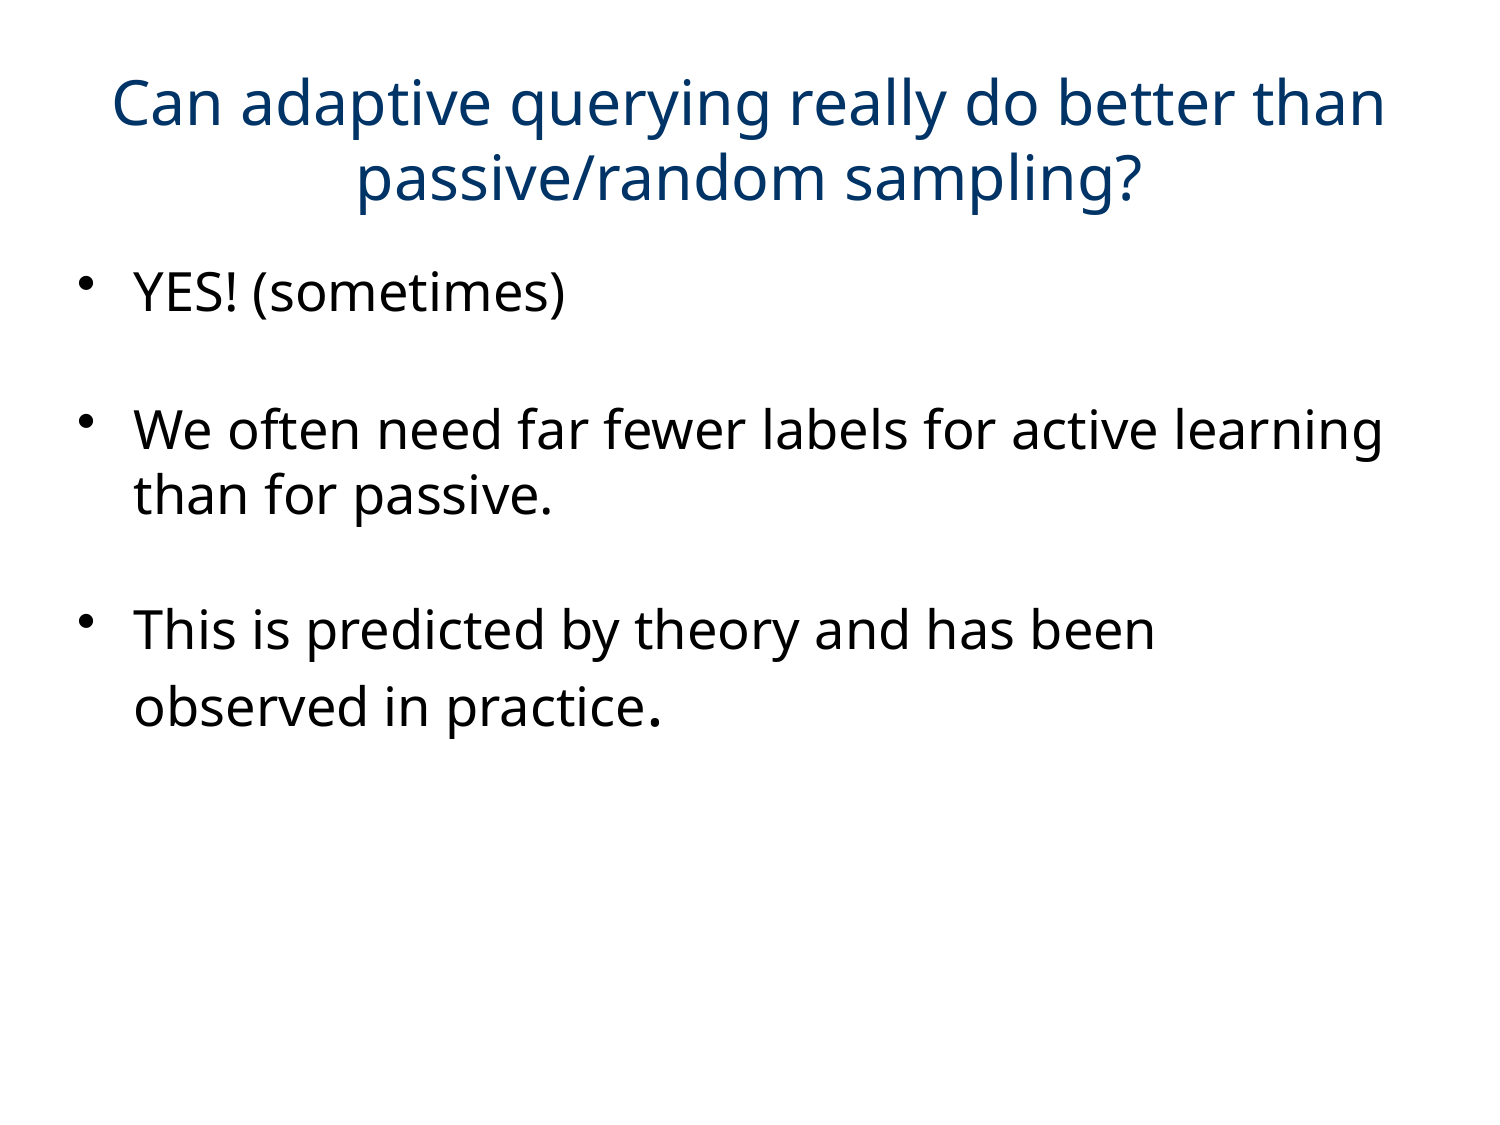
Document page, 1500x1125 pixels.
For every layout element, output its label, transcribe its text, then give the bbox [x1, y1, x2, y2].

text_box This is predicted by theory and has been observed in practice. [62, 587, 1413, 738]
text_box We often need far fewer labels for active learning than for passive. [62, 387, 1413, 550]
list YES! (sometimes) [62, 249, 1413, 387]
title Can adaptive querying really do better than passive/random sampling? [0, 50, 1500, 225]
